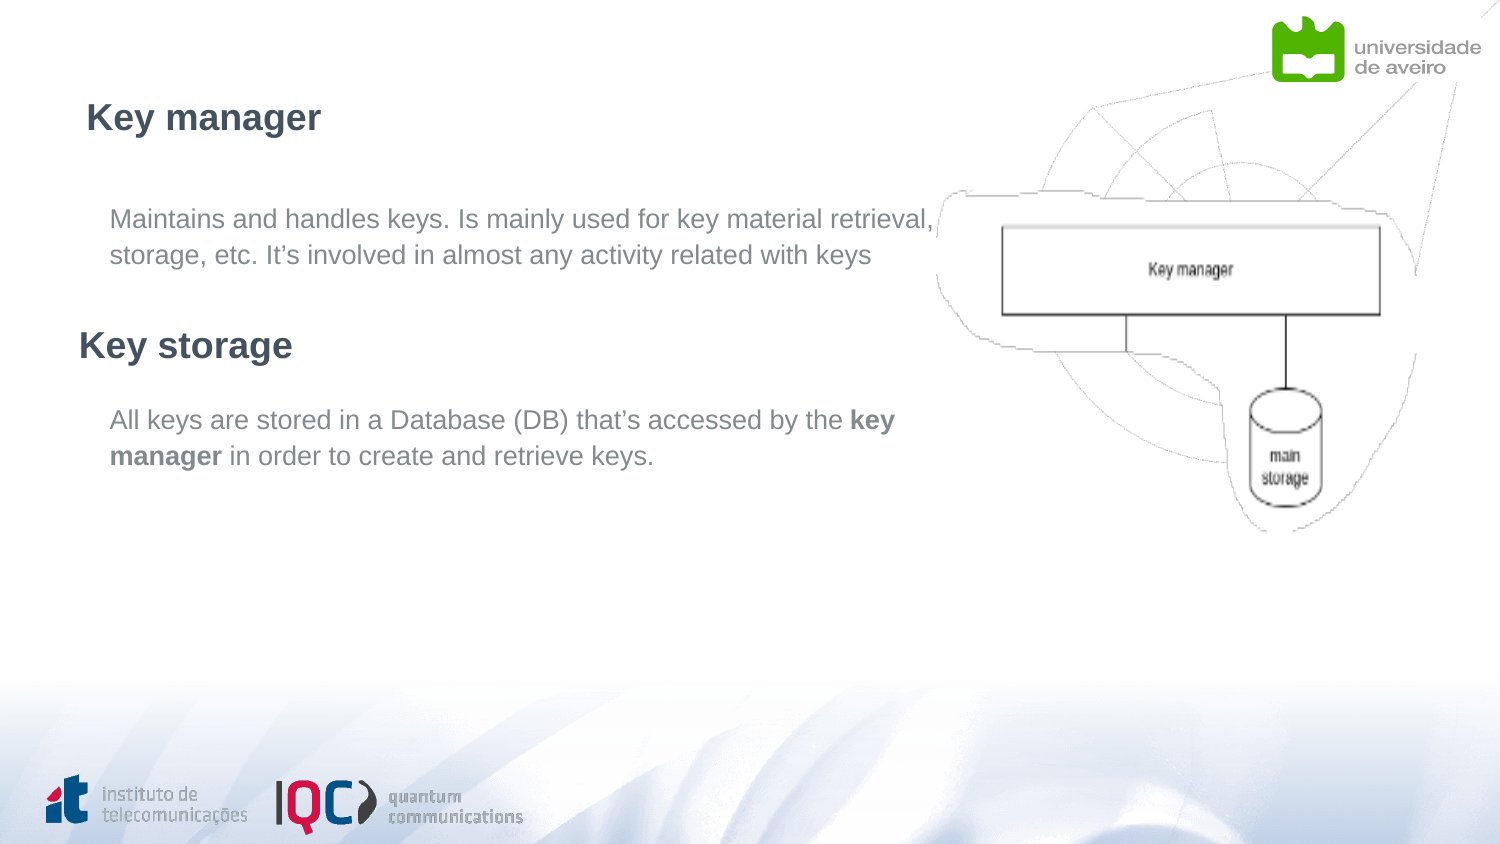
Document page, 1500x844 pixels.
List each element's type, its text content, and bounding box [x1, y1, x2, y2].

picture [936, 0, 1500, 534]
list Maintains and handles keys. Is mainly used for key material retrieval, storage, etc. It’s involved in almost any activity related with keys [0, 146, 1003, 361]
text_box Key manager [75, 70, 1119, 160]
text_box Key storage [67, 298, 931, 388]
text_box All keys are stored in a Database (DB) that’s accessed by the key manager in order to create and retrieve keys. [0, 388, 931, 504]
picture [0, 611, 1500, 844]
